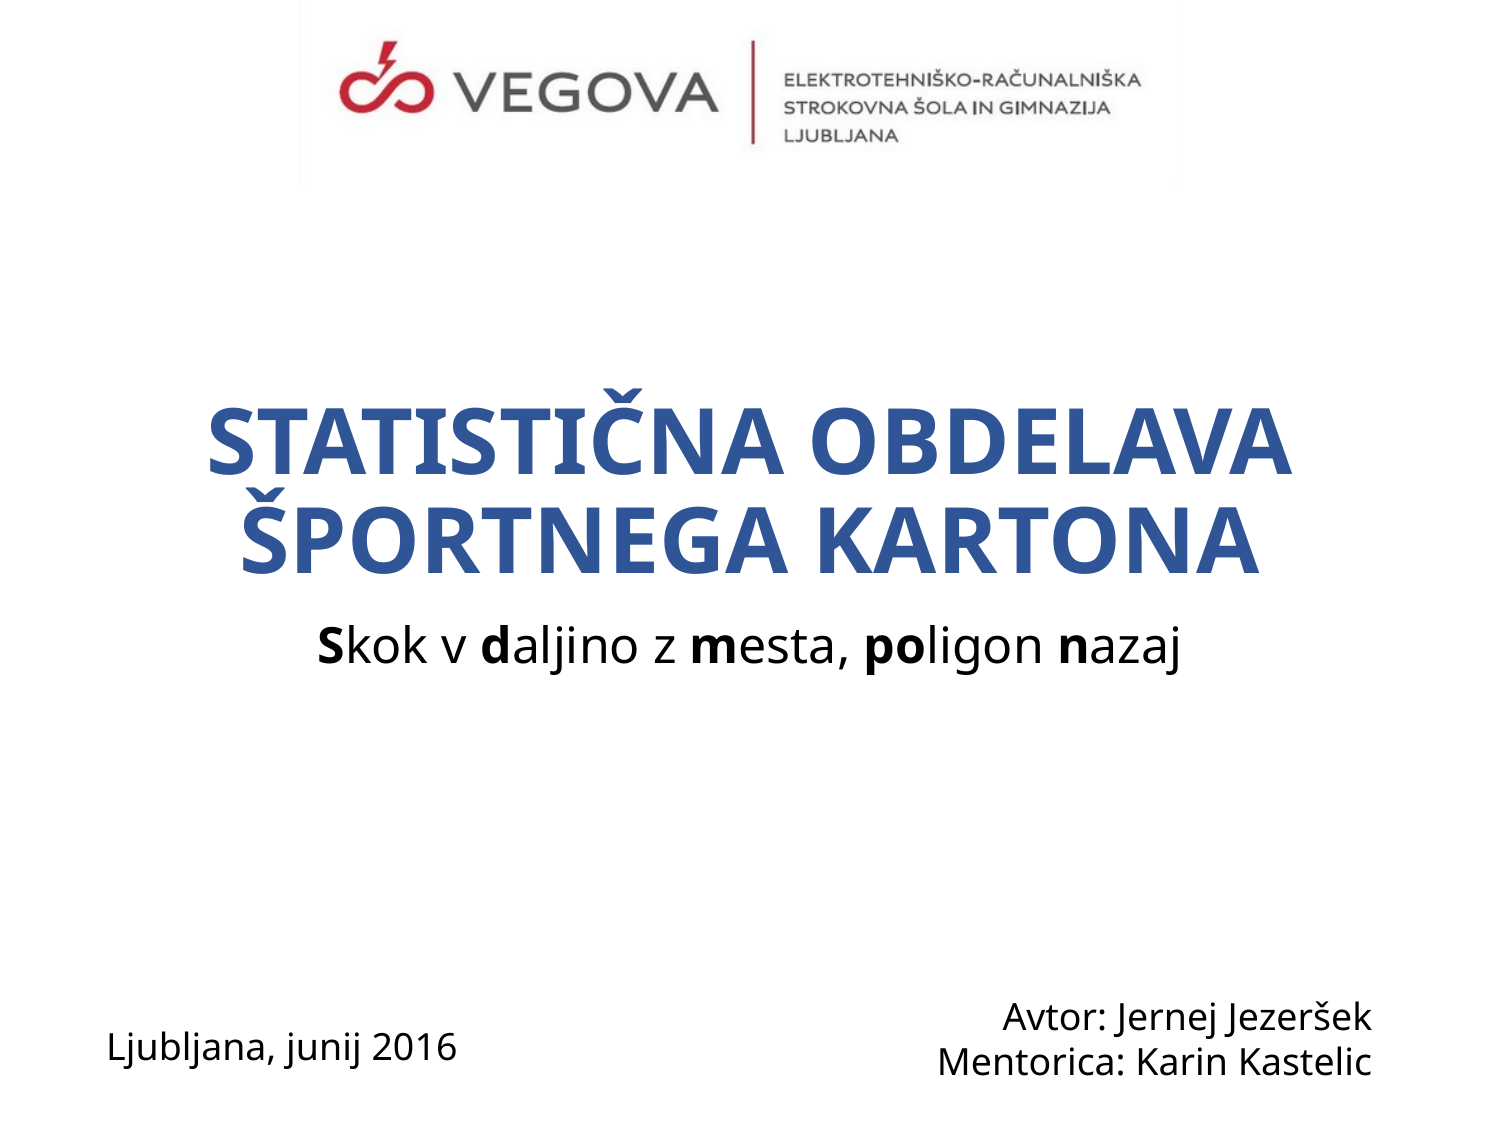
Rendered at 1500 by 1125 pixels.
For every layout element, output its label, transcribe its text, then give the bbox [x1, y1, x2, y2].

subtitle Skok v daljino z mesta, poligon nazaj [187, 613, 1313, 956]
text_box Avtor: Jernej Jezeršek Mentorica: Karin Kastelic [880, 986, 1388, 1106]
text_box Ljubljana, junij 2016 [91, 1015, 473, 1076]
title STATISTIČNA OBDELAVA ŠPORTNEGA KARTONA [112, 184, 1388, 602]
picture [297, 0, 1183, 188]
